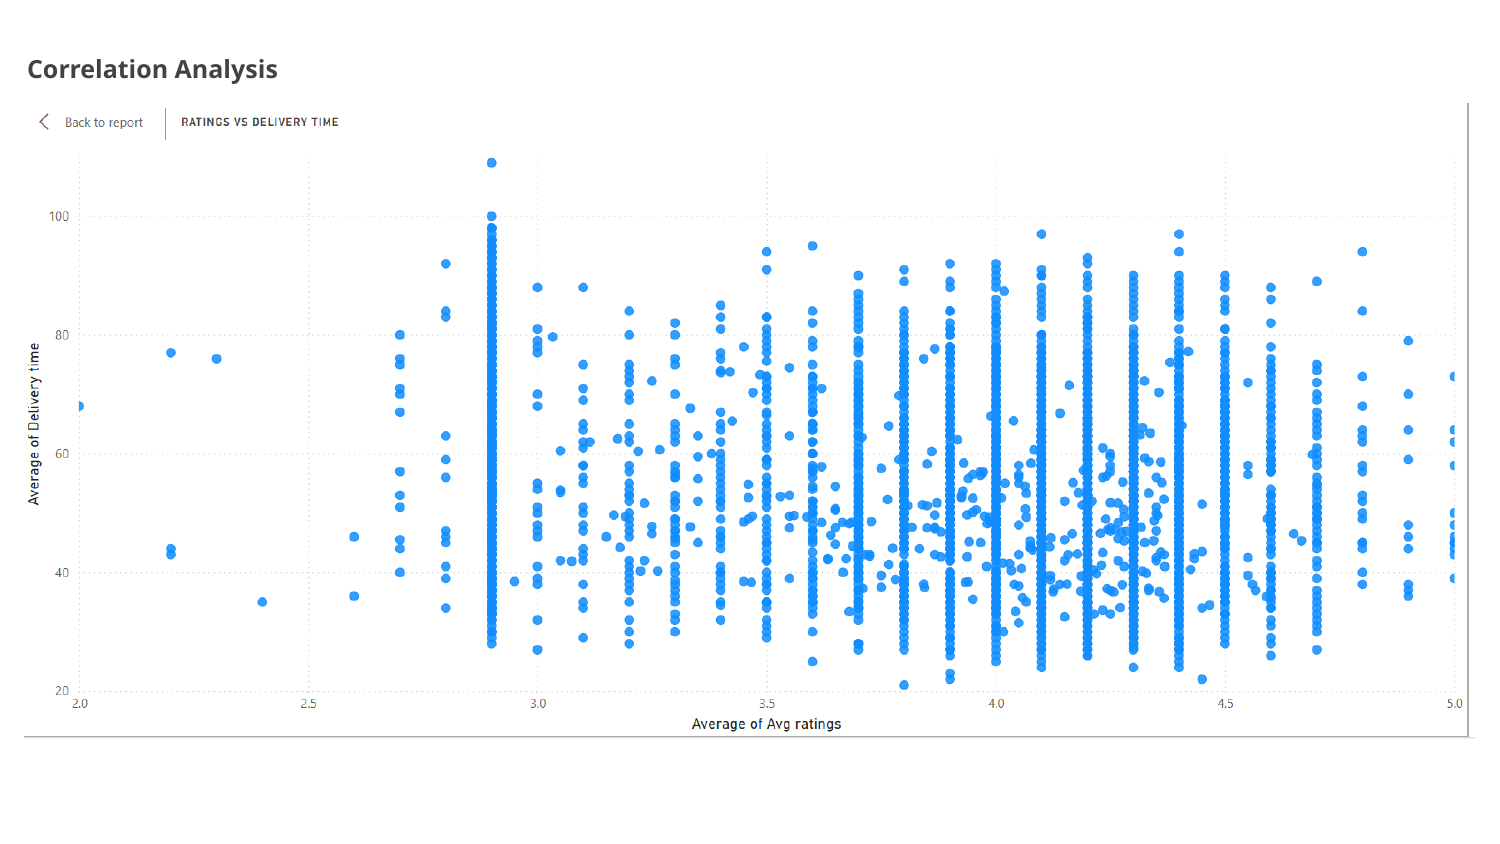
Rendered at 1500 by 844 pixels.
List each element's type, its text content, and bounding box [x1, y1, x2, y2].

title Correlation Analysis [12, 34, 1410, 129]
picture [24, 102, 1476, 739]
